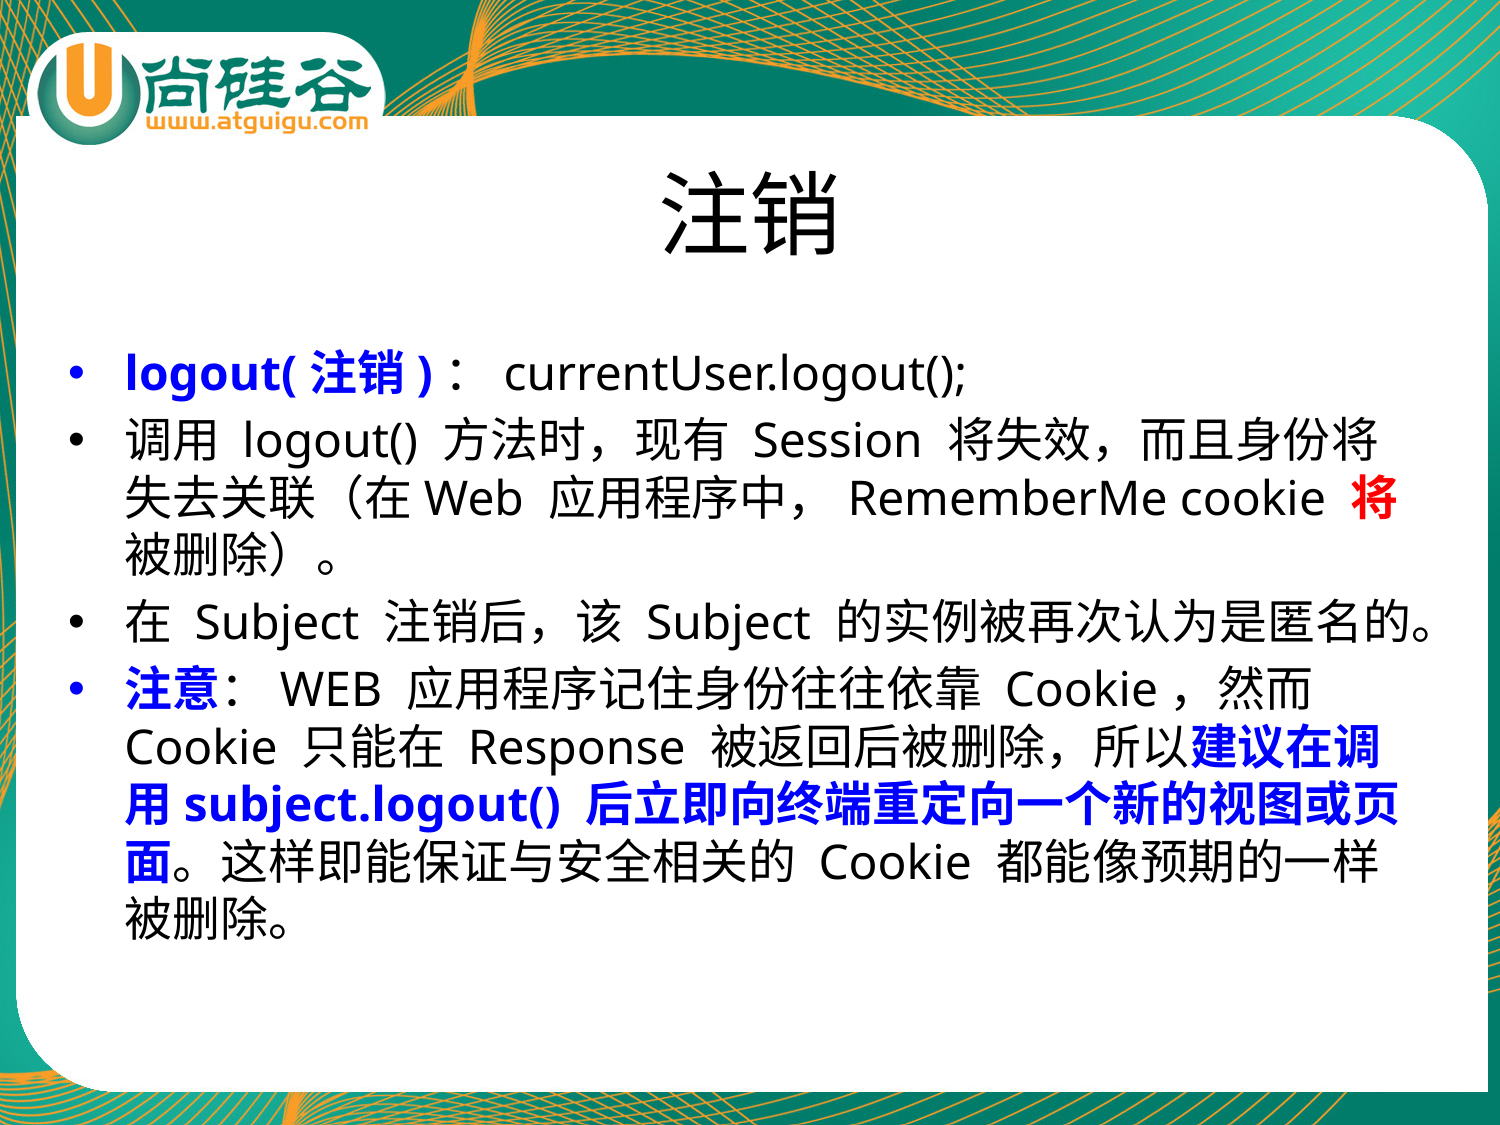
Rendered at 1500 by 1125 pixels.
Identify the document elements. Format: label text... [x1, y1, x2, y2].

list logout(注销)：currentUser.logout(); 调用 logout() 方法时，现有 Session 将失效，而且身份将失去关联（在Web 应用程序中，RememberMe cookie 将被删除）。 在 Subject 注销后，该 Subject 的实例被再次认为是匿名的。 注意：WEB 应用程序记住身份往往依靠 Cookie，然而Cookie 只能在 Response 被返回后被删除，所以建议在调用subject.logout() 后立即向终端重定向一个新的视图或页面。这样即能保证与安全相关的 Cookie 都能像预期的一样被删除。 [53, 335, 1436, 941]
title 注销 [75, 117, 1425, 306]
picture [0, 0, 1500, 1125]
